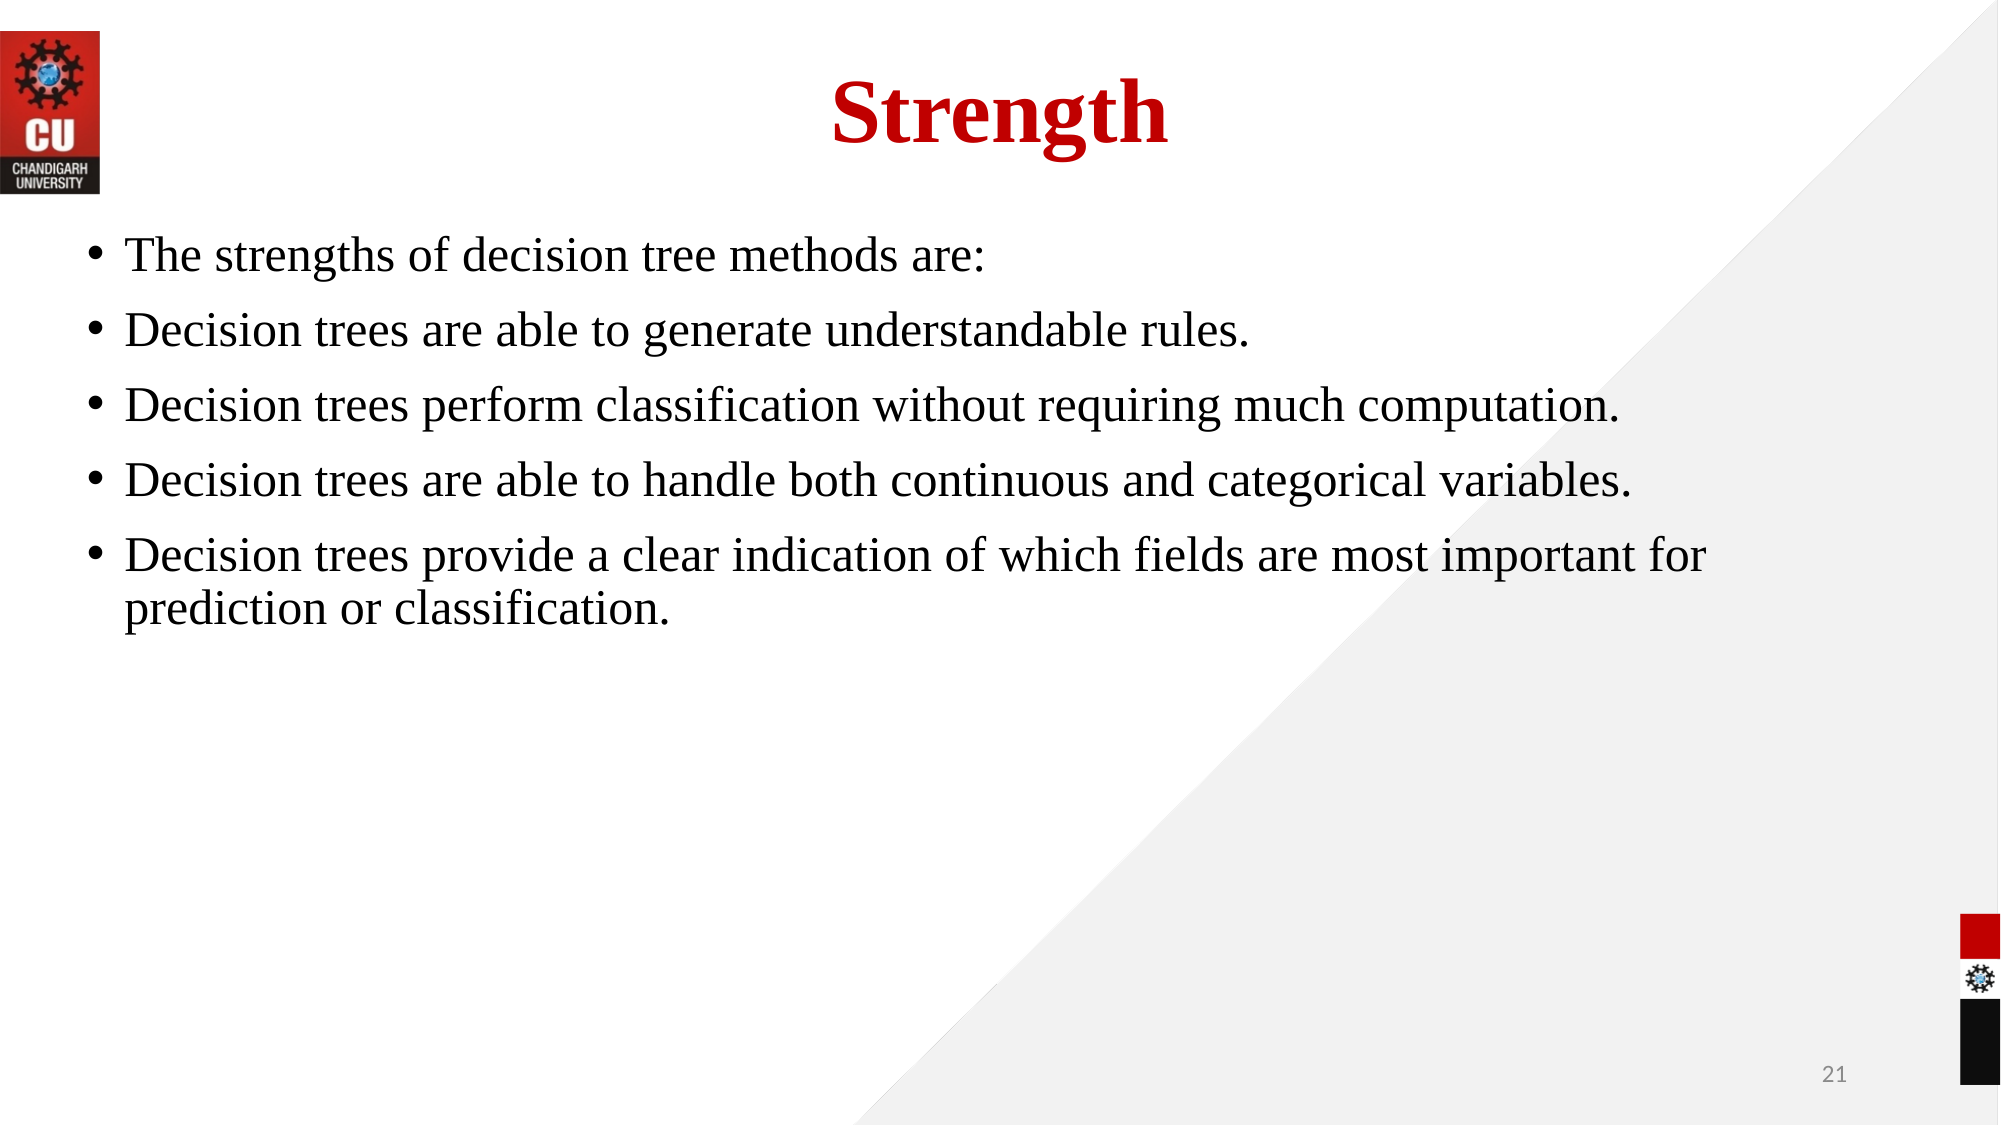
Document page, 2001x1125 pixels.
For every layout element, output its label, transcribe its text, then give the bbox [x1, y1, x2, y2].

title Strength [137, 3, 1863, 221]
picture [0, 0, 2001, 1125]
list The strengths of decision tree methods are: Decision trees are able to generate understandable rules. Decision trees perform classification without requiring much computation. Decision trees are able to handle both continuous and categorical variables. Decision trees provide a clear indication of which fields are most important for prediction or classification. [71, 221, 1937, 1122]
slide_number 21 [1412, 1042, 1863, 1103]
